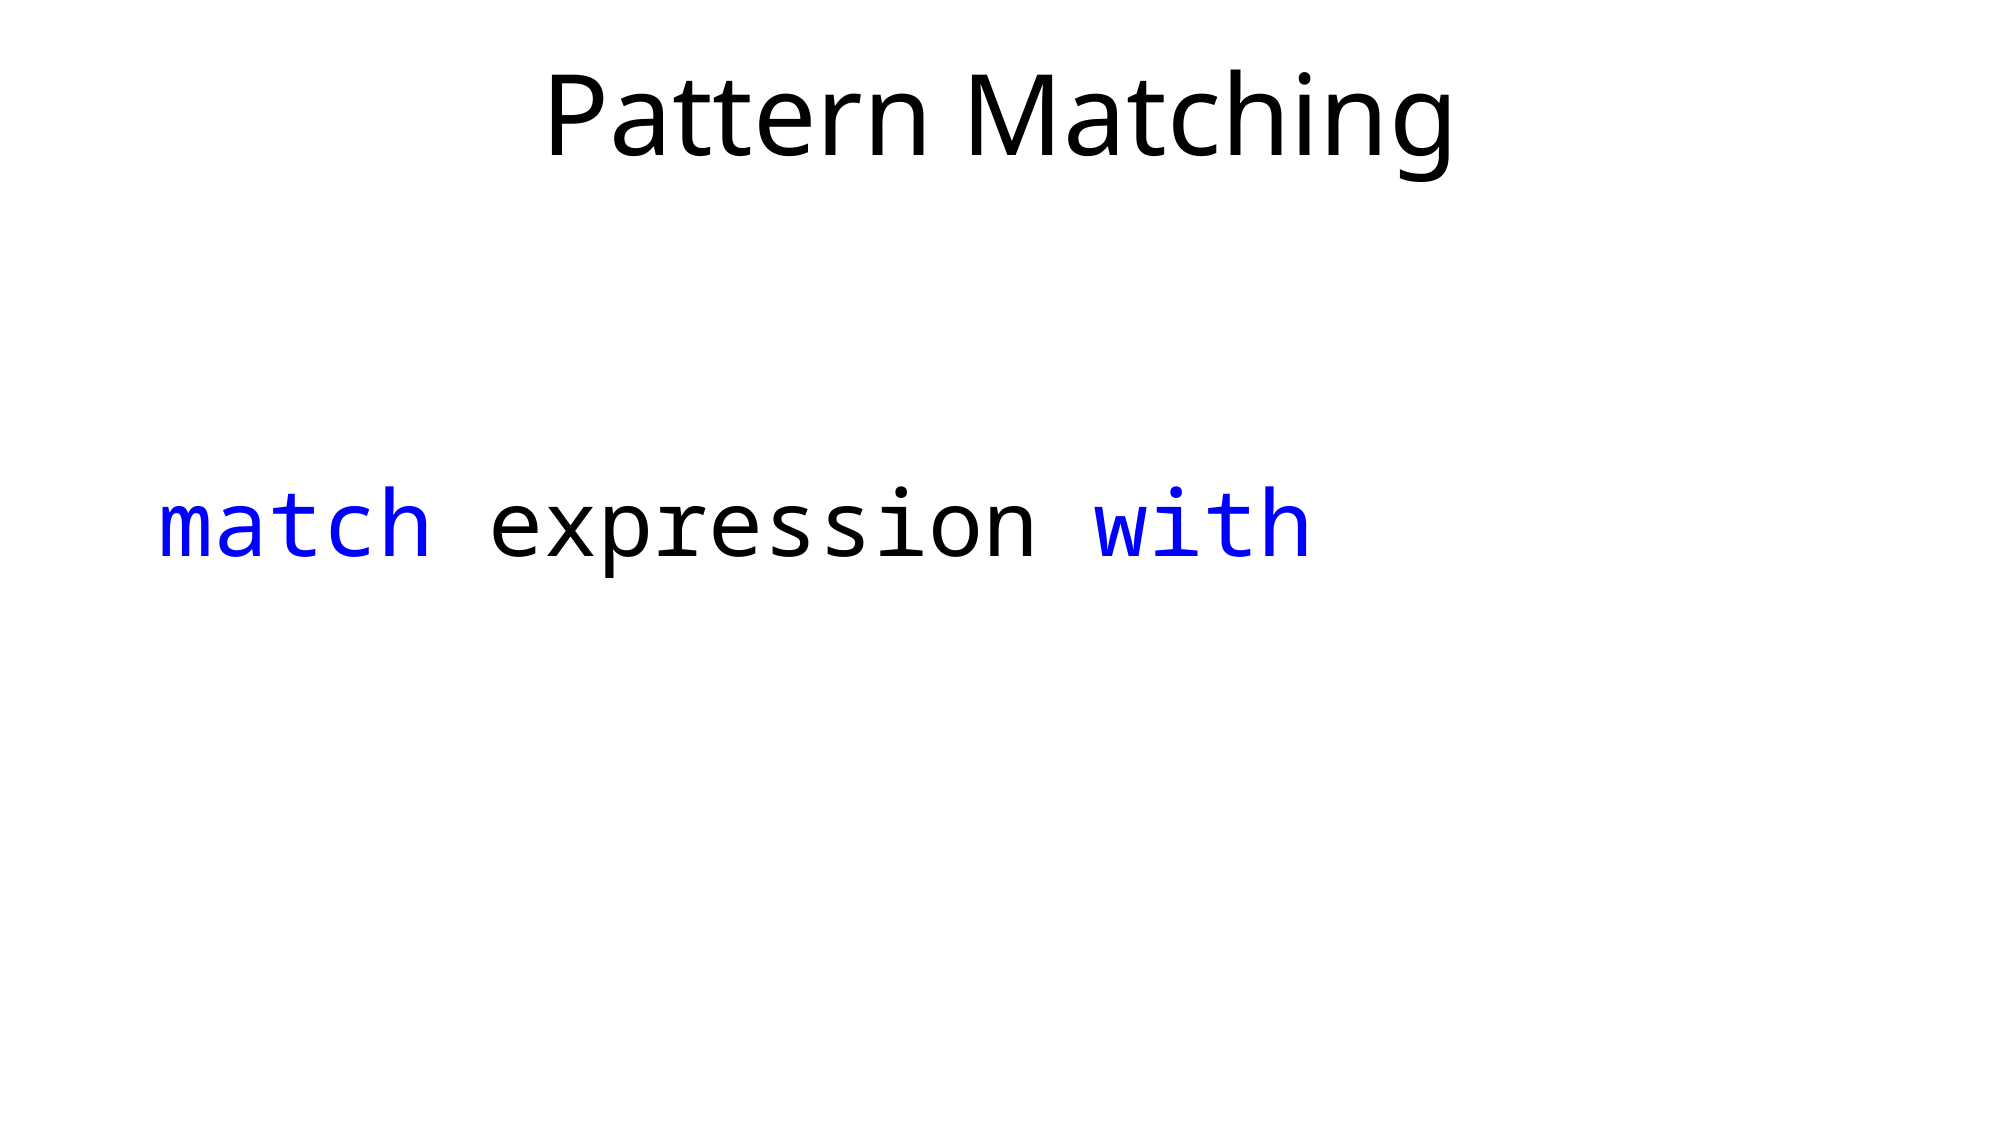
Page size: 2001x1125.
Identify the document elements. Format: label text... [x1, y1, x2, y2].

text_box match expression with [143, 457, 1857, 582]
text_box Pattern Matching [526, 35, 1474, 186]
